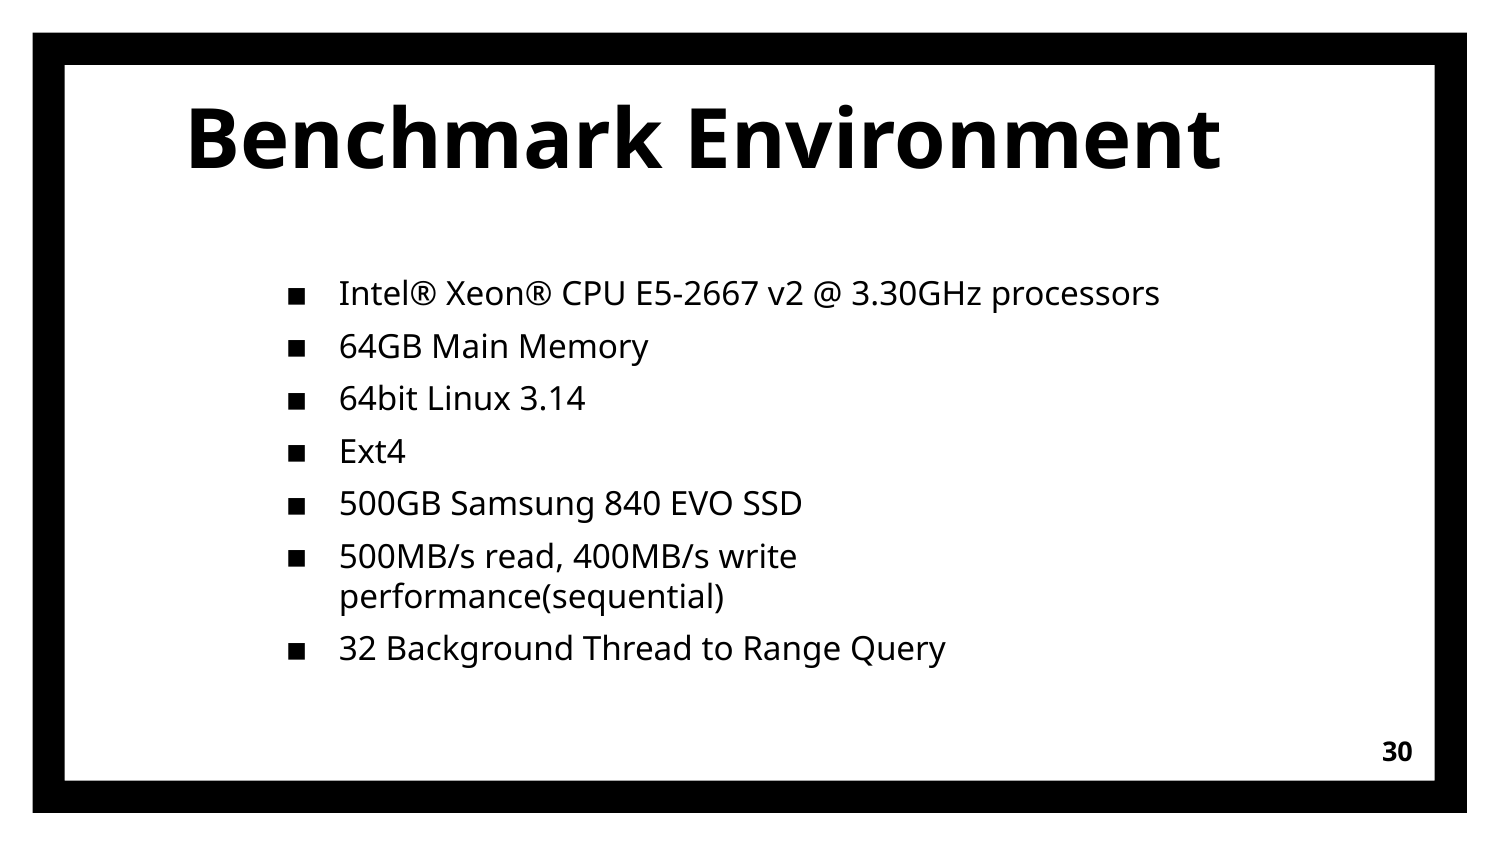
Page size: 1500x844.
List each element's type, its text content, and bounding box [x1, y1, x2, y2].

text_box Benchmark Environment [169, 124, 1365, 201]
text_box Intel® Xeon® CPU E5-2667 v2 @ 3.30GHz processors 64GB Main Memory 64bit Linux 3.14 Ext4 500GB Samsung 840 EVO SSD 500MB/s read, 400MB/s write performance(sequential) 32 Background Thread to Range Query [249, 257, 1191, 566]
text_box <number> [1338, 720, 1428, 785]
